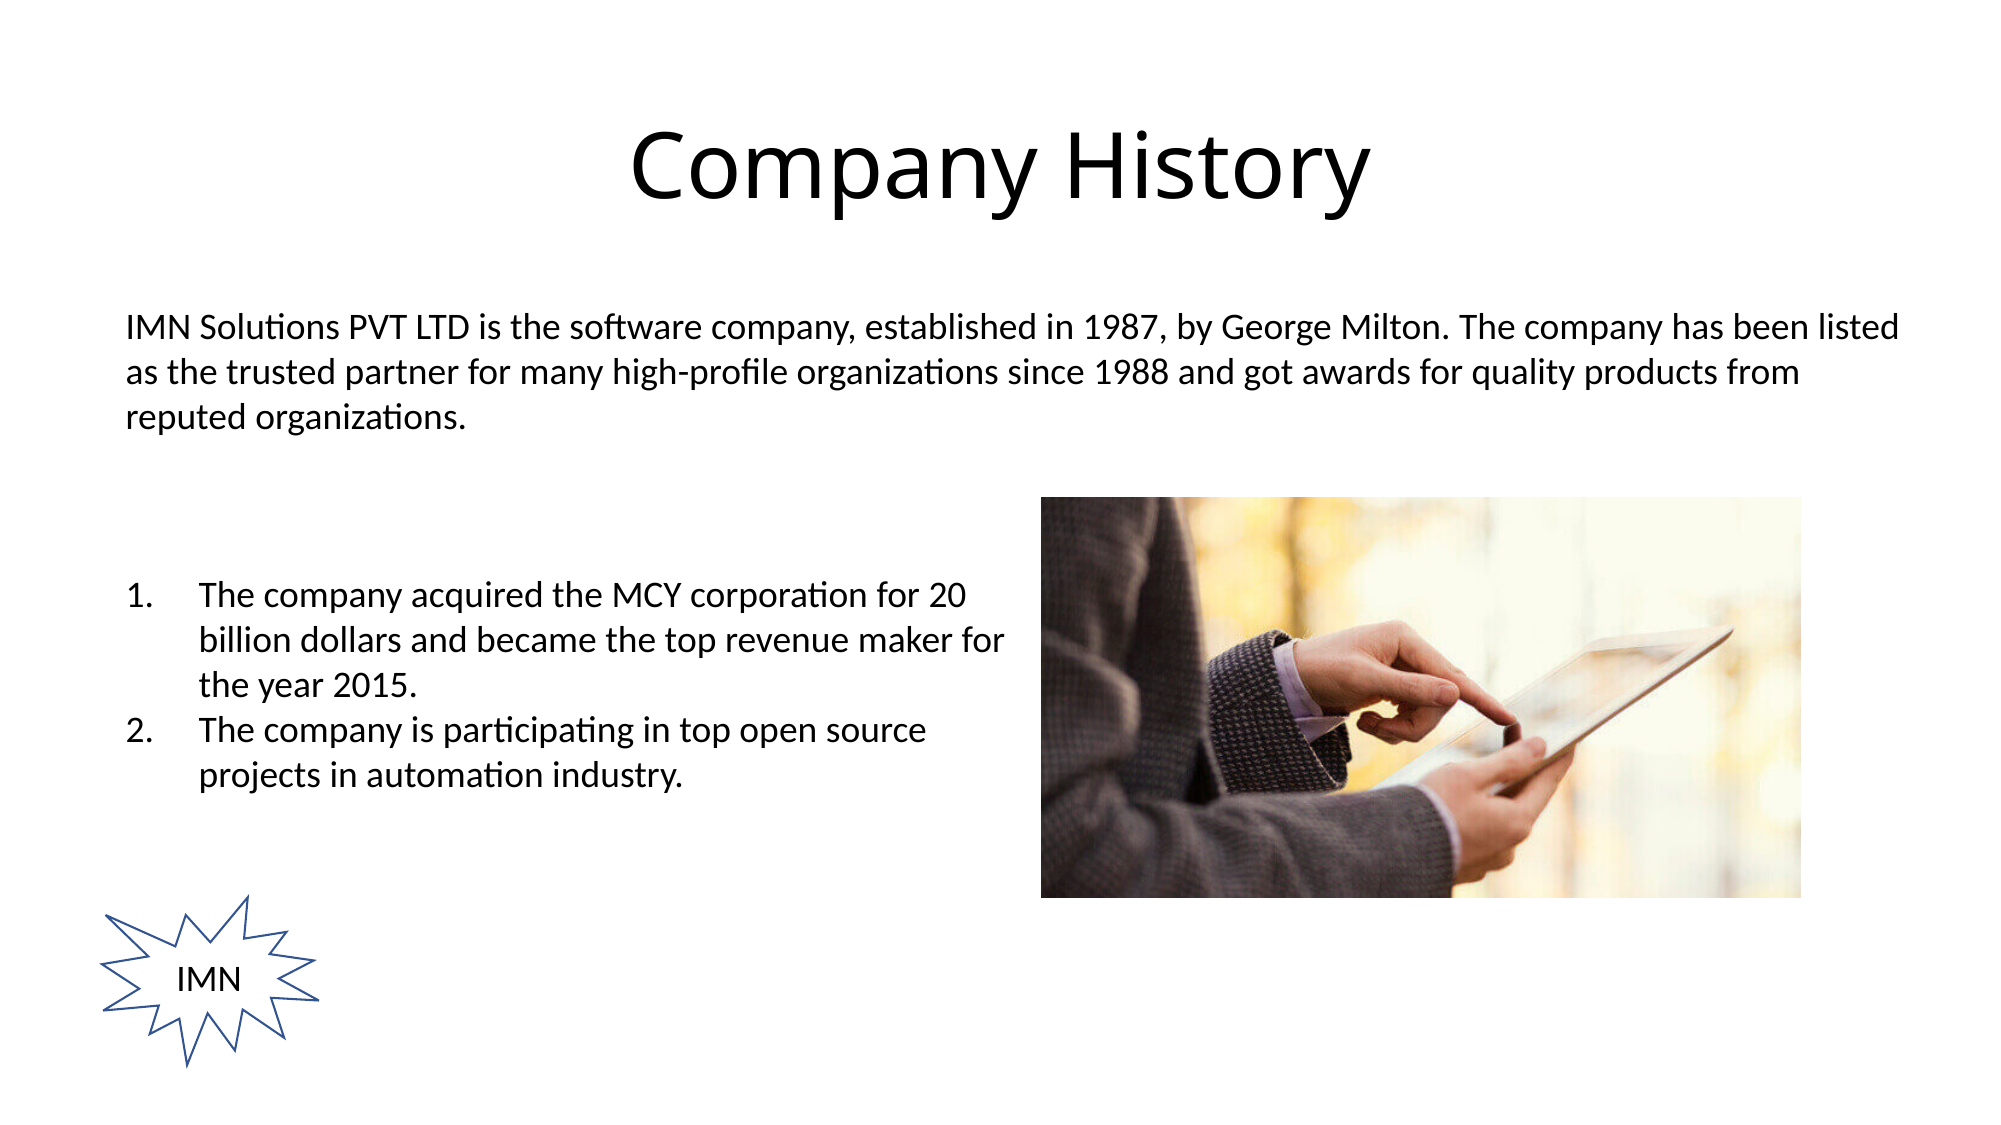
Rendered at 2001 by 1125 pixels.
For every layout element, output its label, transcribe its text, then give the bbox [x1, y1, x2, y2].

text_box The company acquired the MCY corporation for 20 billion dollars and became the top revenue maker for the year 2015. The company is participating in top open source projects in automation industry. [110, 562, 1024, 803]
picture [1041, 497, 1801, 898]
text_box IMN [99, 894, 320, 1069]
title Company History [137, 59, 1863, 278]
text_box IMN Solutions PVT LTD is the software company, established in 1987, by George Milton. The company has been listed as the trusted partner for many high-profile organizations since 1988 and got awards for quality products from reputed organizations. [110, 295, 1932, 445]
